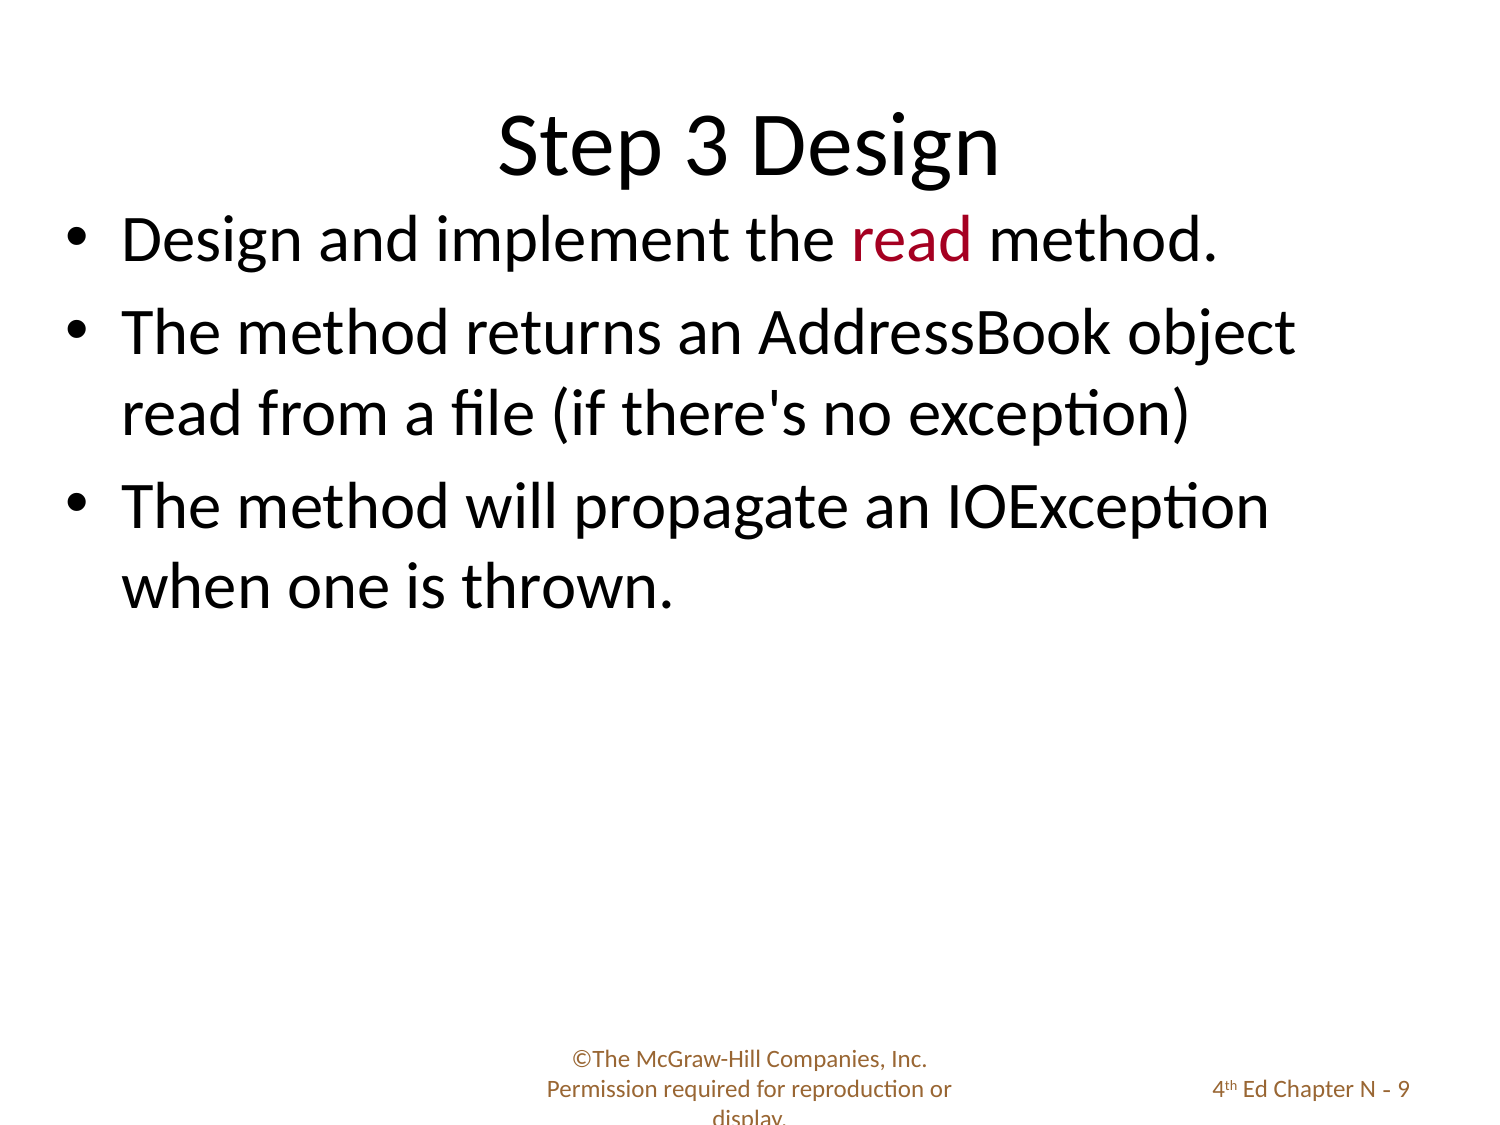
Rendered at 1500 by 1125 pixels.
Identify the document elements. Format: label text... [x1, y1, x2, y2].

footer ©The McGraw-Hill Companies, Inc. Permission required for reproduction or display. [512, 1042, 988, 1103]
list Design and implement the read method. The method returns an AddressBook object read from a file (if there's no exception) The method will propagate an IOException when one is thrown. [50, 187, 1450, 913]
title Step 3 Design [75, 45, 1425, 187]
slide_number 4th Ed Chapter N - 9 [1074, 1042, 1425, 1103]
